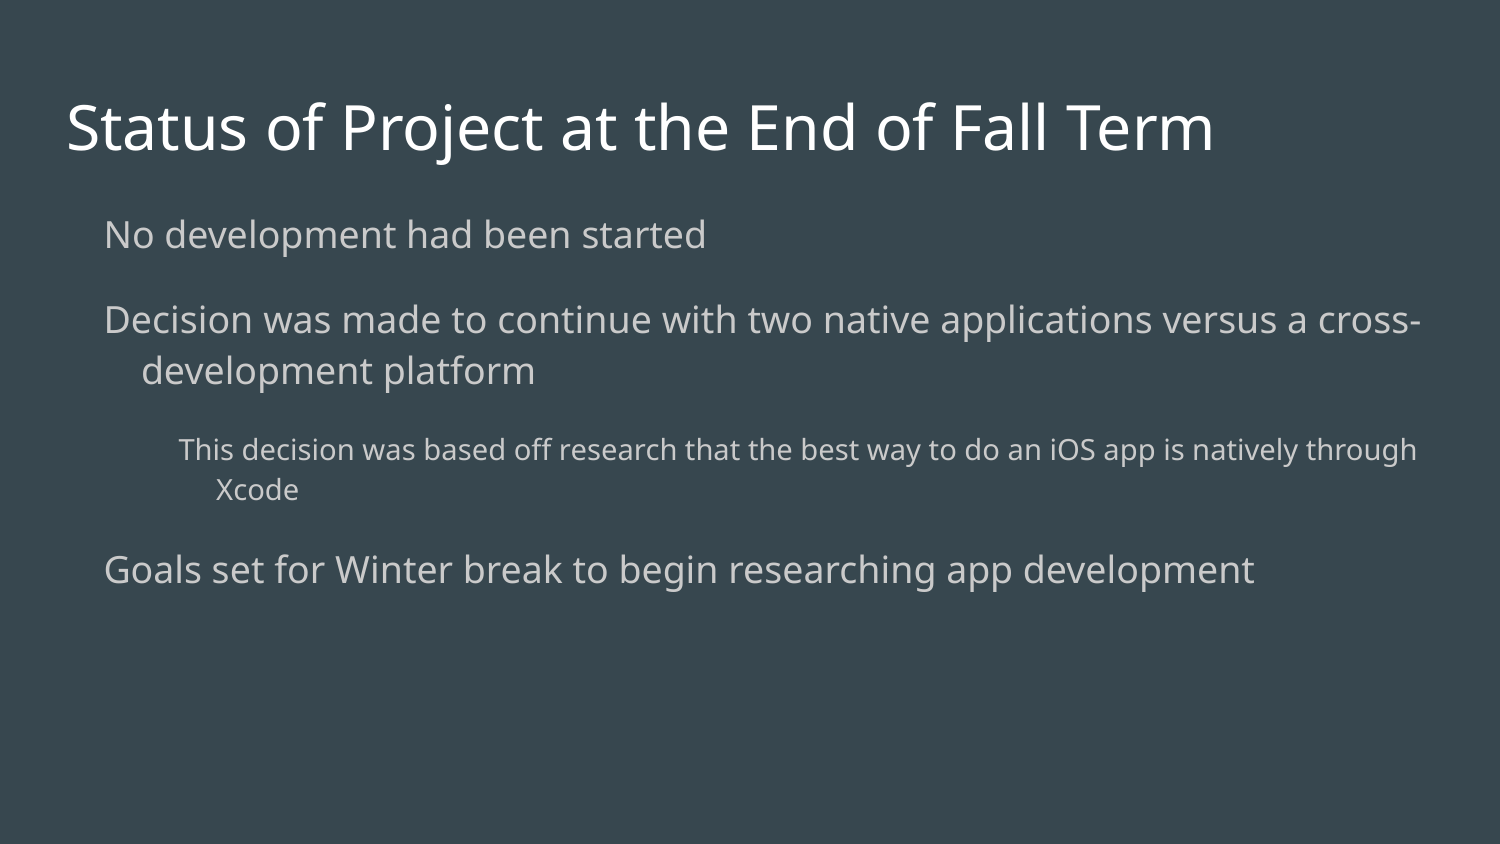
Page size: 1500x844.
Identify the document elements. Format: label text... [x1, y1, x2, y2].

title Status of Project at the End of Fall Term [51, 72, 1449, 167]
list No development had been started Decision was made to continue with two native applications versus a cross-development platform This decision was based off research that the best way to do an iOS app is natively through Xcode Goals set for Winter break to begin researching app development [51, 189, 1449, 750]
